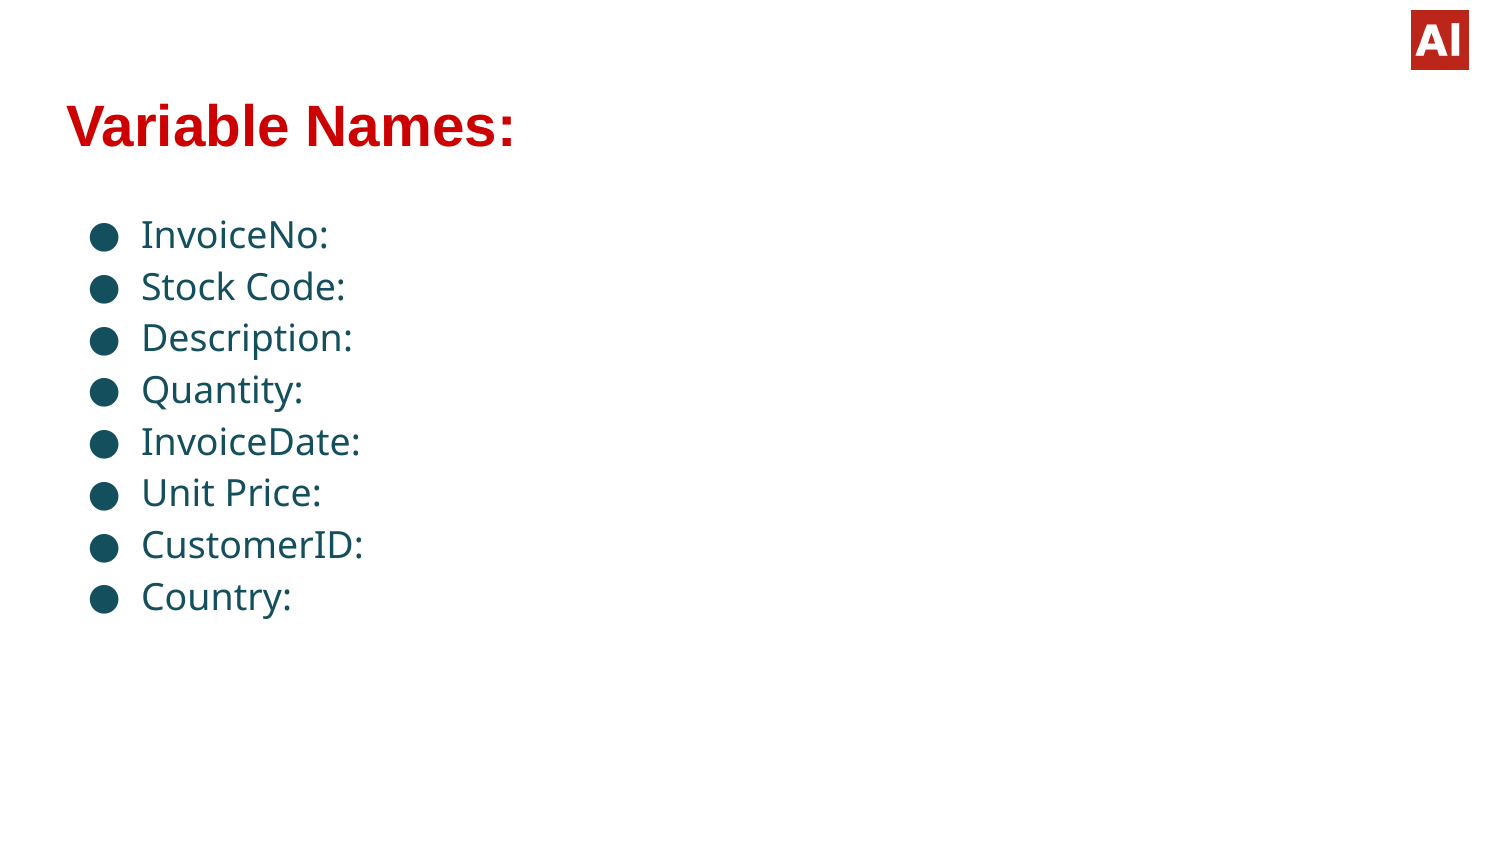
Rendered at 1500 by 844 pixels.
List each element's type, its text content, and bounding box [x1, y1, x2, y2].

title Variable Names: [51, 72, 1449, 167]
list InvoiceNo: Stock Code: Description: Quantity: InvoiceDate: Unit Price: CustomerID: Country: [51, 189, 1449, 750]
picture [1411, 10, 1469, 70]
